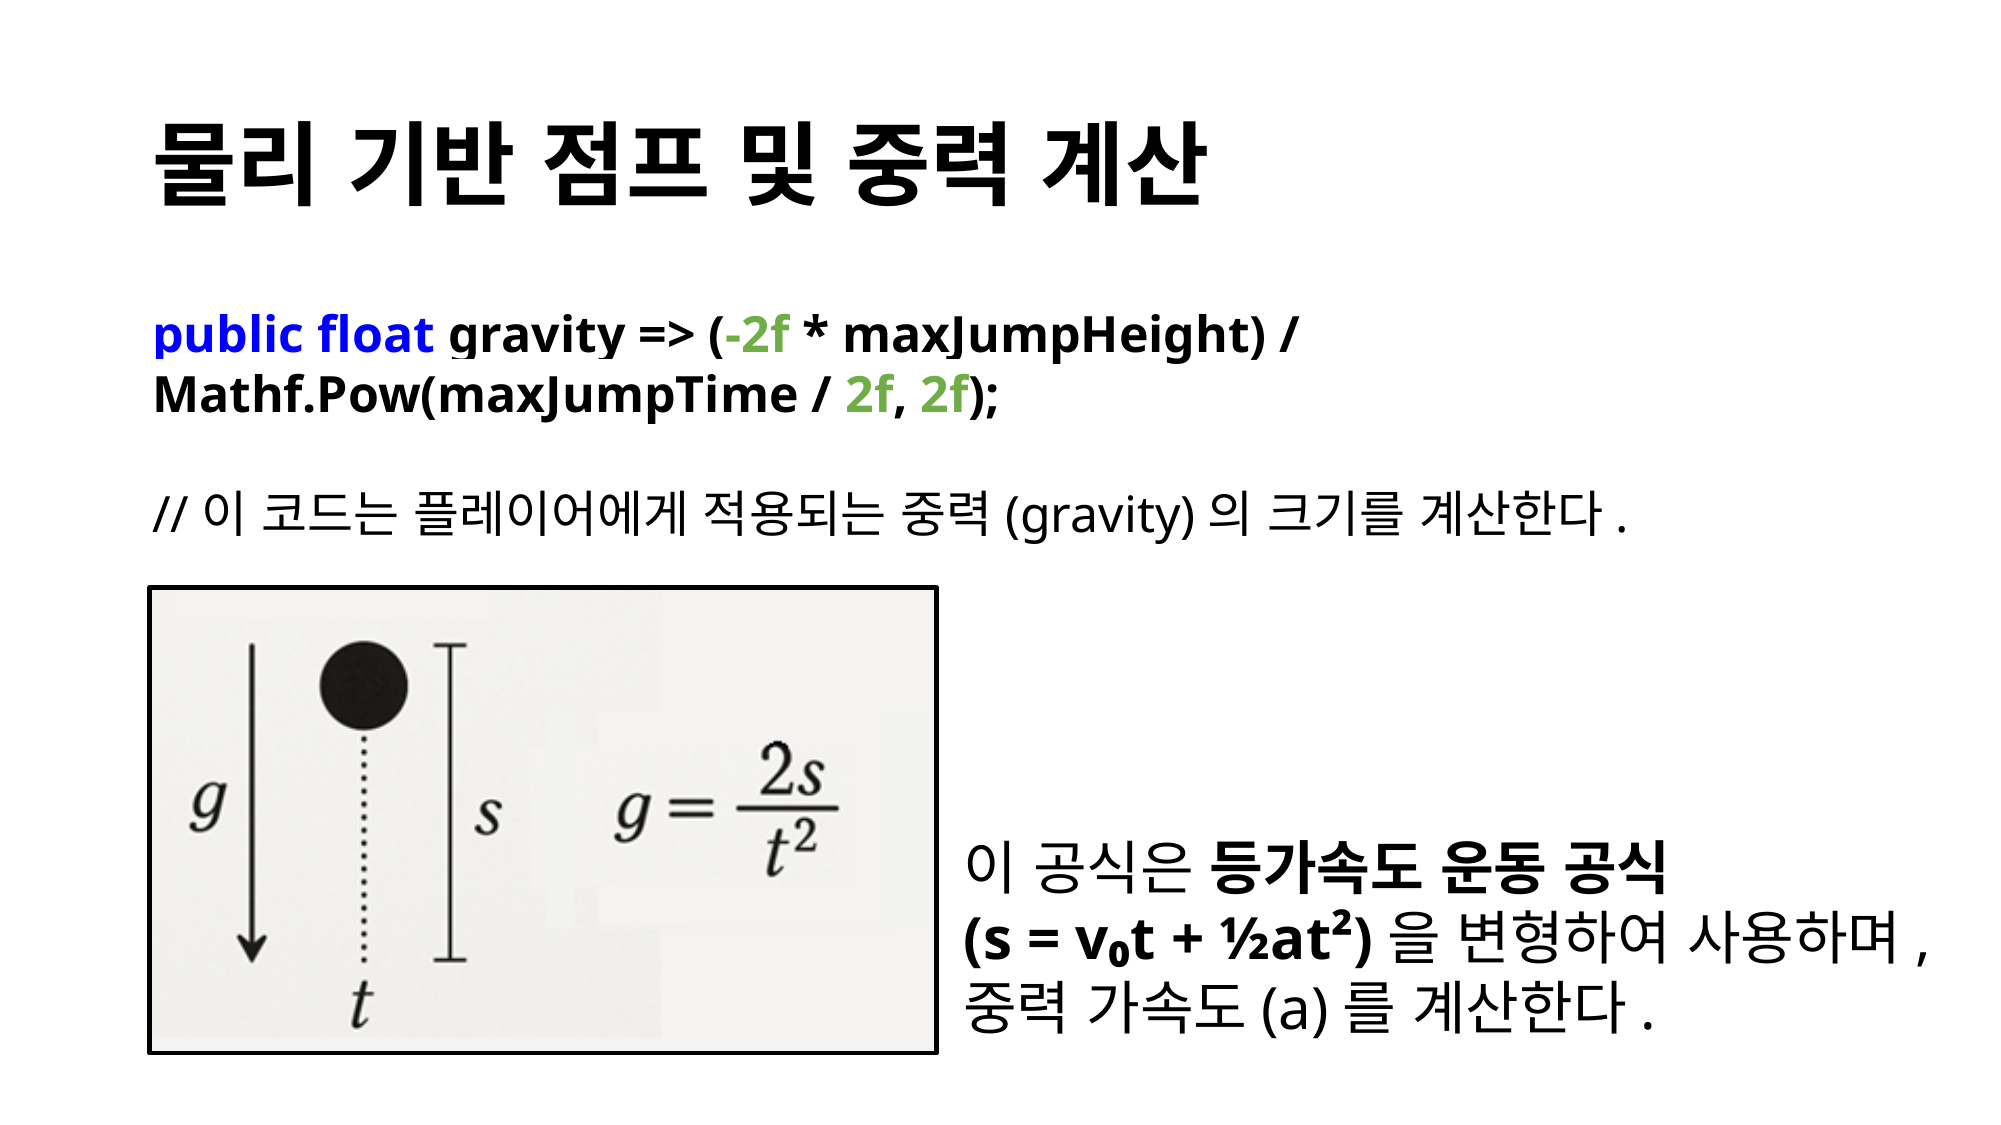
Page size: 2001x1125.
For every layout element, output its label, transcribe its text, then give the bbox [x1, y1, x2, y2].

picture [151, 589, 935, 1051]
title 물리 기반 점프 및 중력 계산 [137, 59, 1863, 278]
text_box public float gravity => (-2f * maxJumpHeight) / Mathf.Pow(maxJumpTime / 2f, 2f); //이 코드는 플레이어에게 적용되는 중력(gravity)의 크기를 계산한다. [137, 295, 1848, 671]
text_box 이 공식은 등가속도 운동 공식 (s = v₀t + ½at²)을 변형하여 사용하며, 중력 가속도(a)를 계산한다. [948, 823, 1967, 1049]
